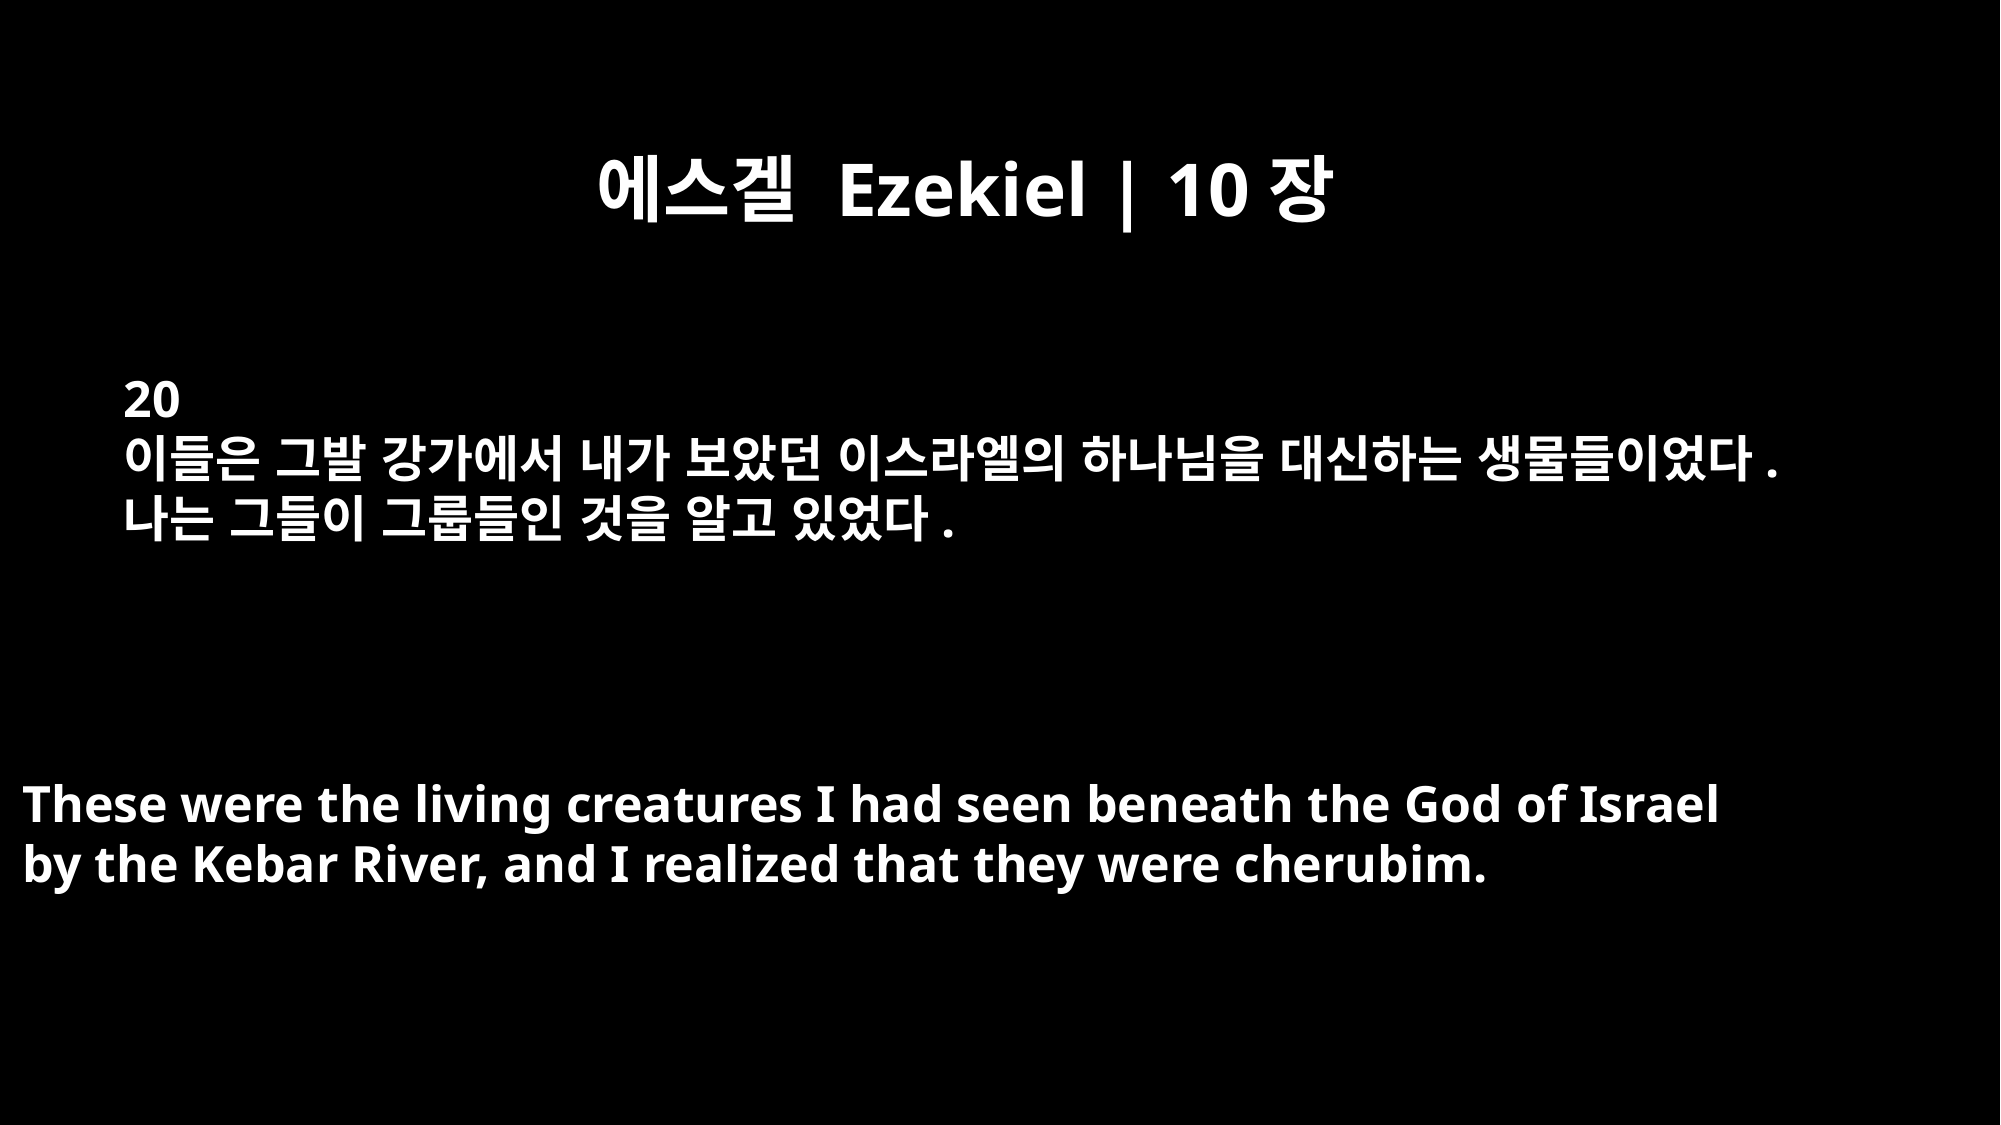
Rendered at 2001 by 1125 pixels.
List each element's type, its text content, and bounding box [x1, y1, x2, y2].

text_box These were the living creatures I had seen beneath the God of Israel by the Kebar River, and I realized that they were cherubim. [7, 764, 1750, 900]
text_box 20 이들은 그발 강가에서 내가 보았던 이스라엘의 하나님을 대신하는 생물들이었다. 나는 그들이 그룹들인 것을 알고 있었다. [109, 359, 1808, 555]
text_box 에스겔 Ezekiel | 10장 [581, 136, 1351, 239]
